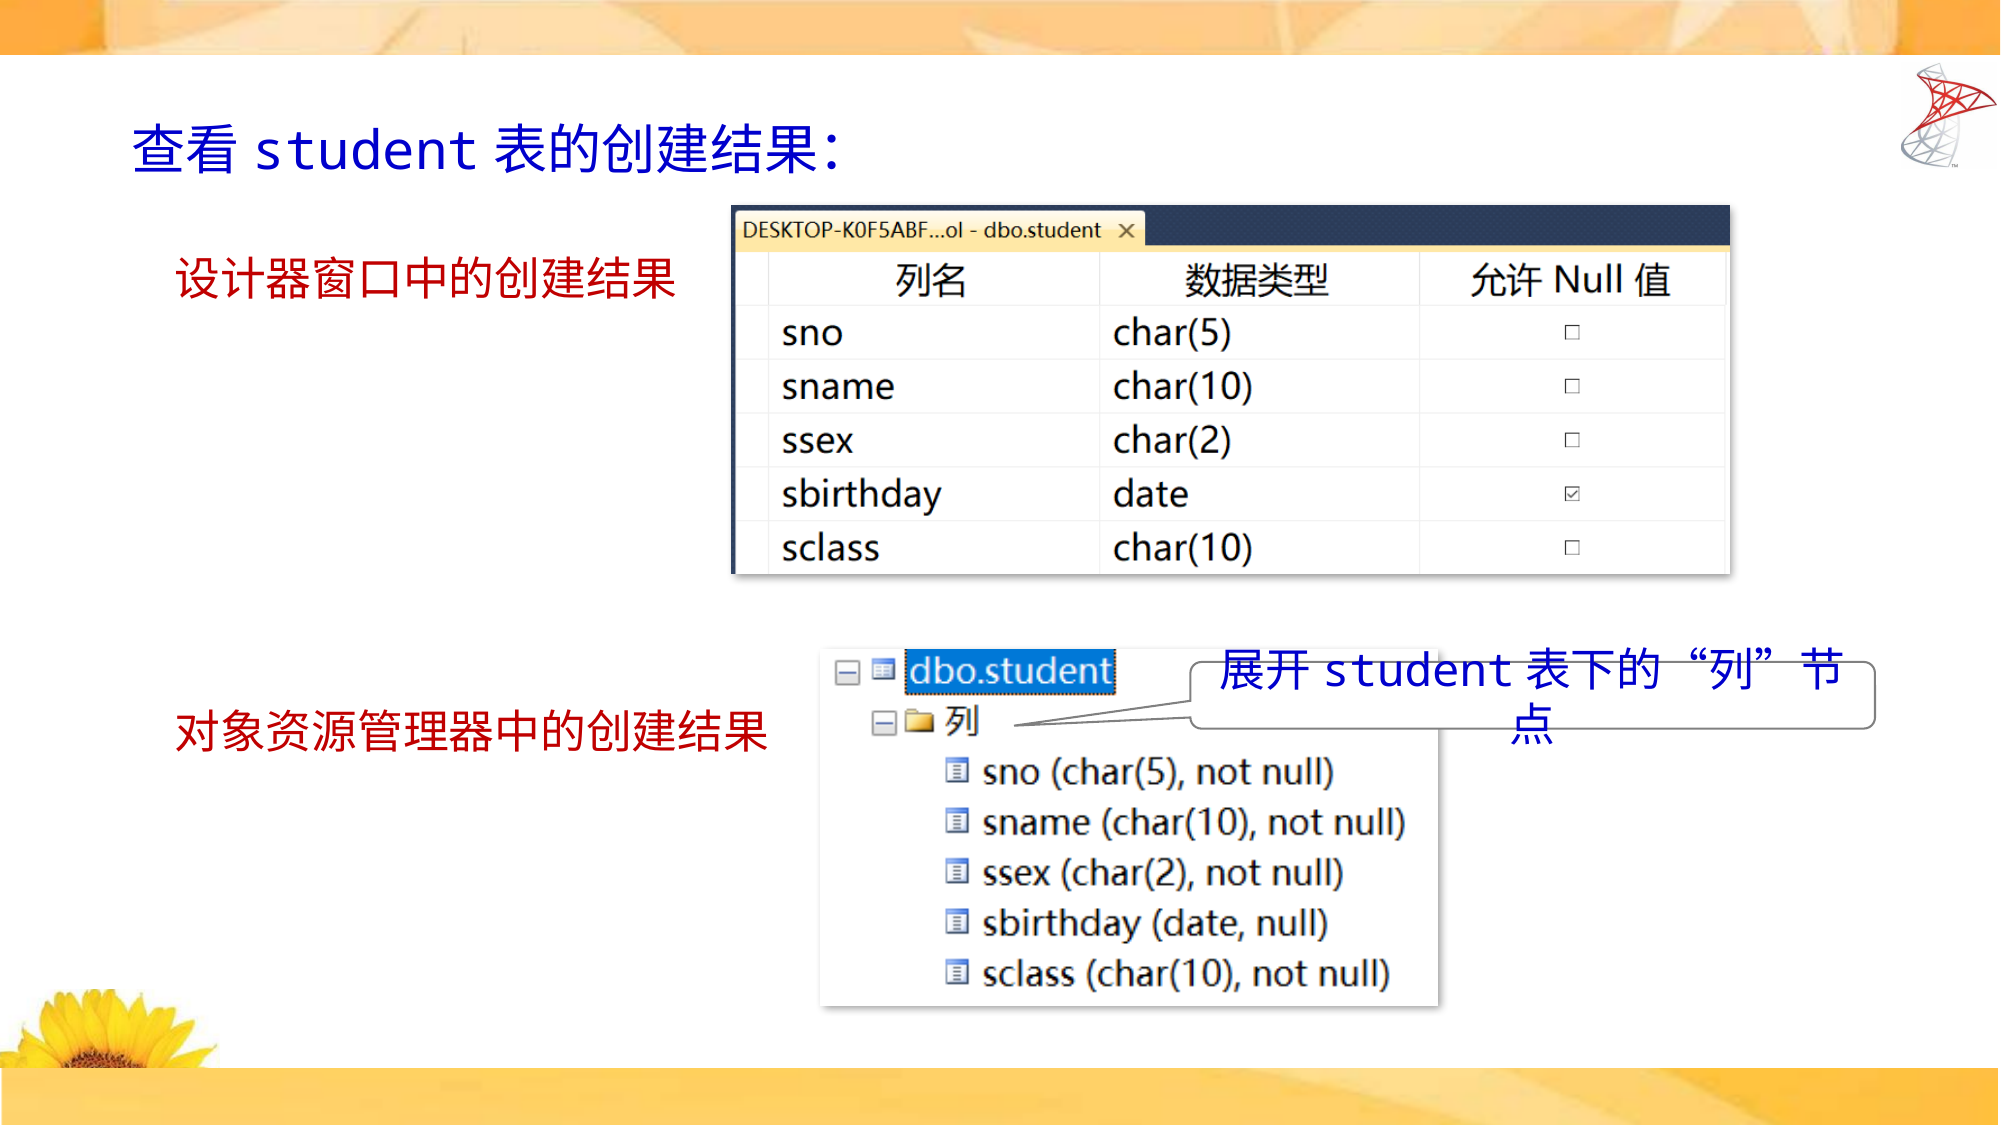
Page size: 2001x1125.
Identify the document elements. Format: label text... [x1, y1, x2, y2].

picture [731, 205, 1730, 574]
picture [0, 989, 1998, 1125]
text_box 对象资源管理器中的创建结果 [159, 695, 818, 765]
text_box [820, 649, 1875, 1006]
text_box 设计器窗口中的创建结果 [159, 242, 729, 312]
picture [1901, 62, 1997, 169]
picture [0, 0, 2001, 55]
text_box 查看student表的创建结果： [116, 81, 1842, 206]
